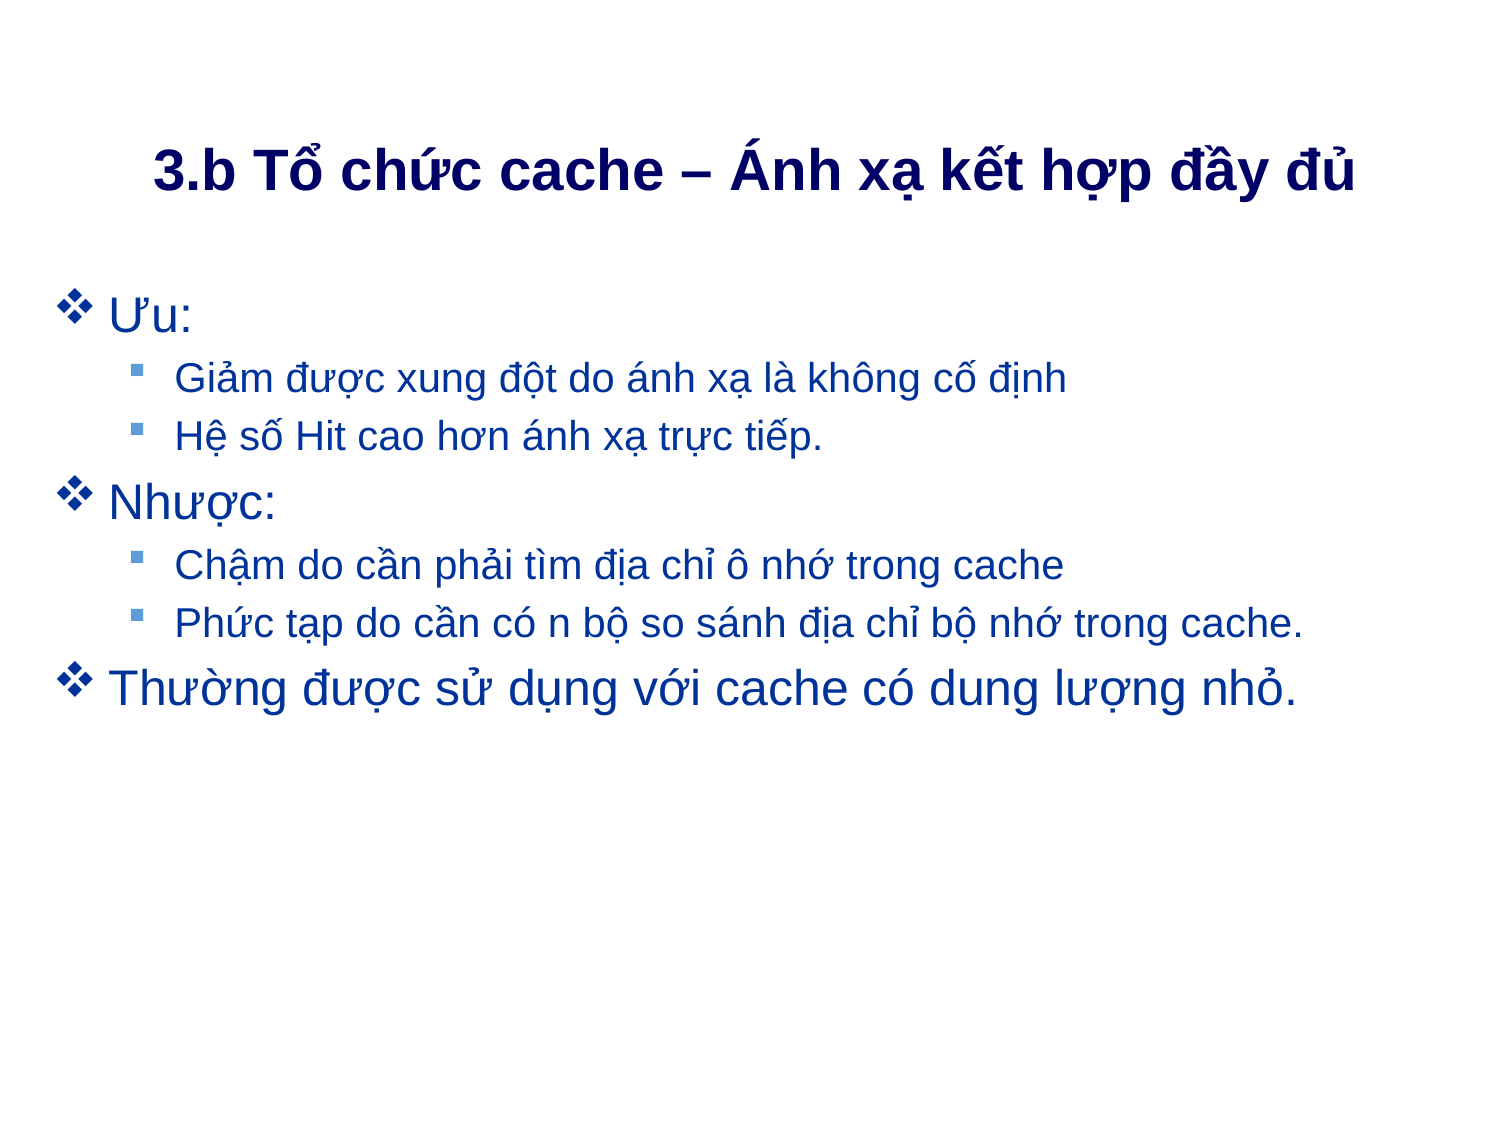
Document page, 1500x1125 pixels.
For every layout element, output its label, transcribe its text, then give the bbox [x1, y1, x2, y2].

list Ưu: Giảm được xung đột do ánh xạ là không cố định Hệ số Hit cao hơn ánh xạ trực tiếp. Nhược: Chậm do cần phải tìm địa chỉ ô nhớ trong cache Phức tạp do cần có n bộ so sánh địa chỉ bộ nhớ trong cache. Thường được sử dụng với cache có dung lượng nhỏ. [37, 275, 1474, 1005]
title 3.b Tổ chức cache – Ánh xạ kết hợp đầy đủ [37, 125, 1474, 211]
